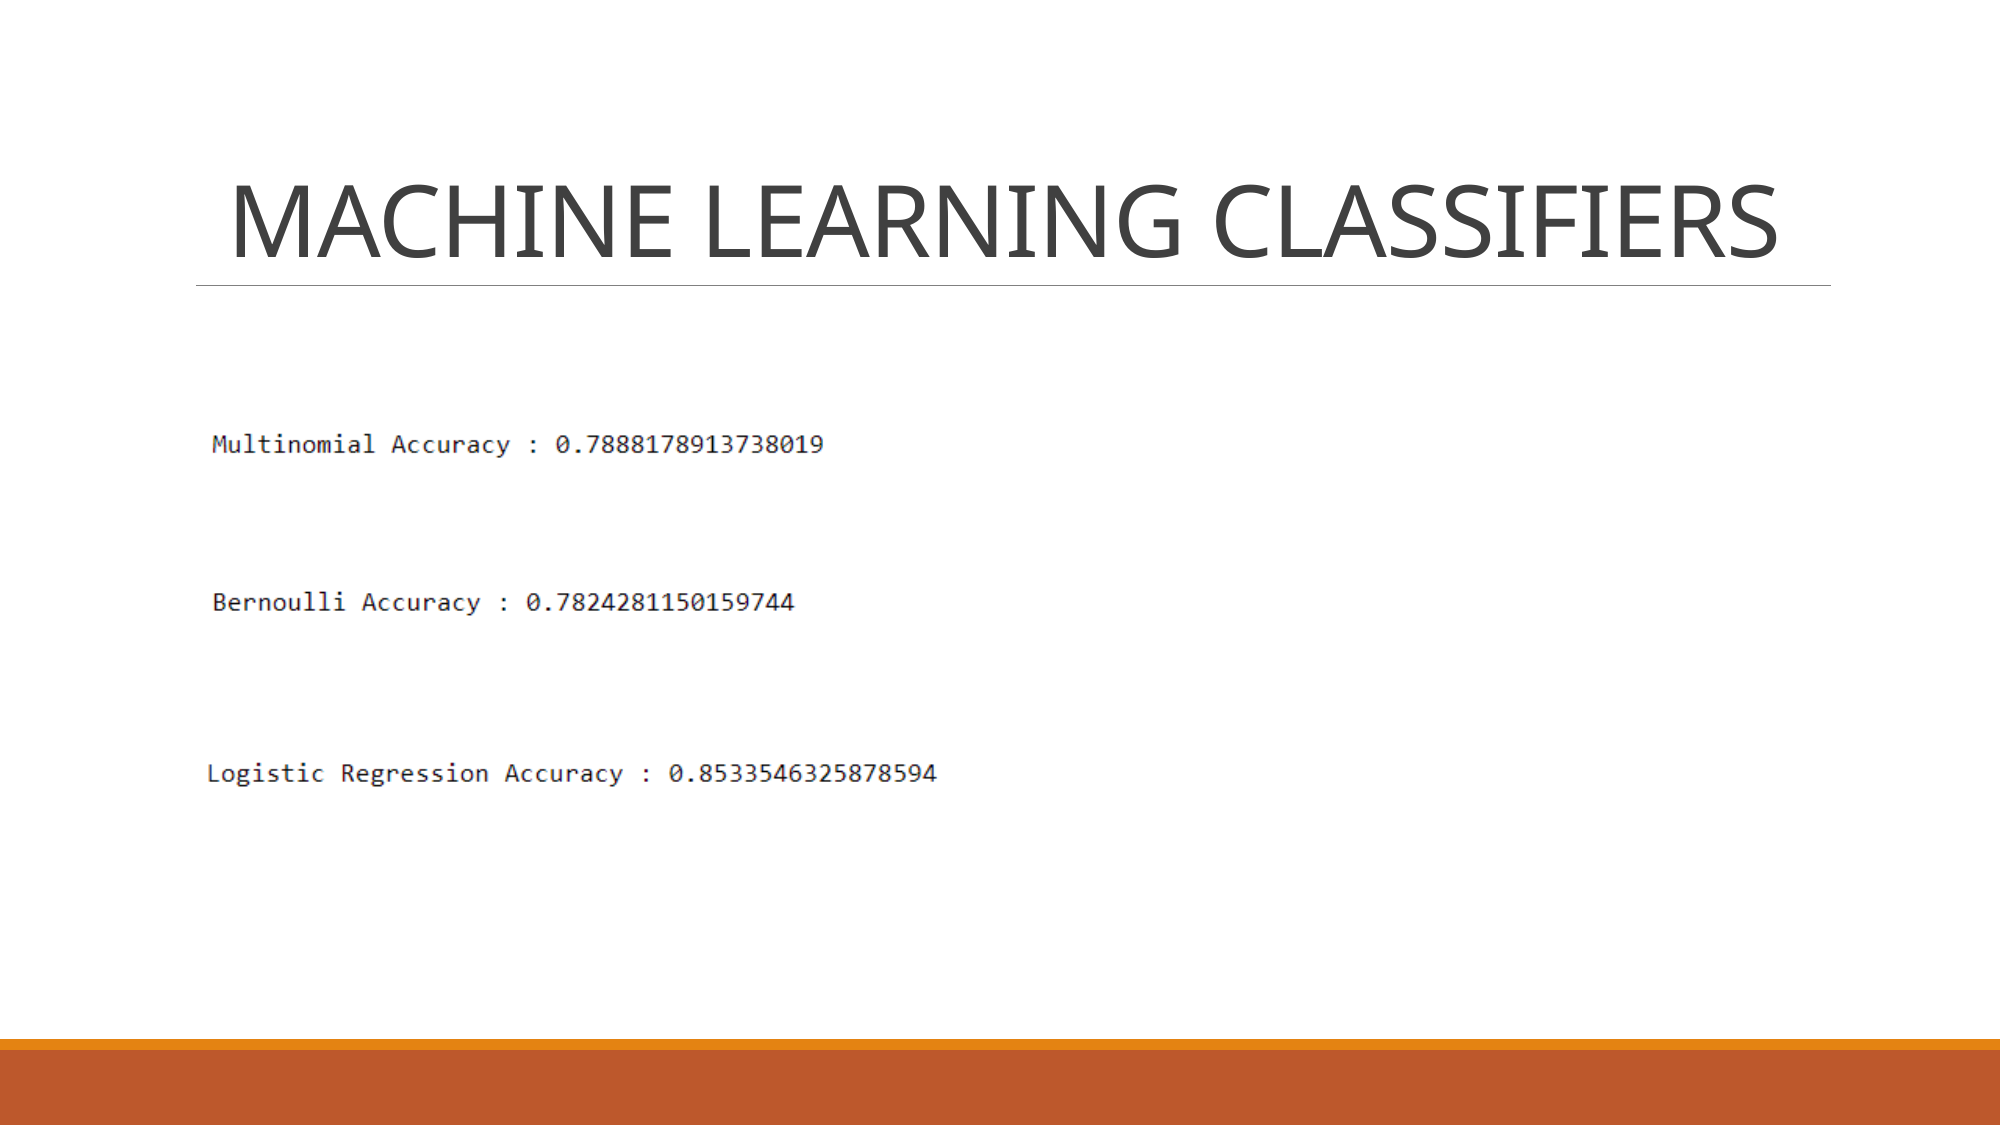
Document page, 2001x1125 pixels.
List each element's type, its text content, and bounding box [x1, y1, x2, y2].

title MACHINE LEARNING CLASSIFIERS [180, 47, 1830, 285]
picture [203, 580, 819, 634]
picture [203, 419, 860, 473]
picture [203, 748, 949, 805]
